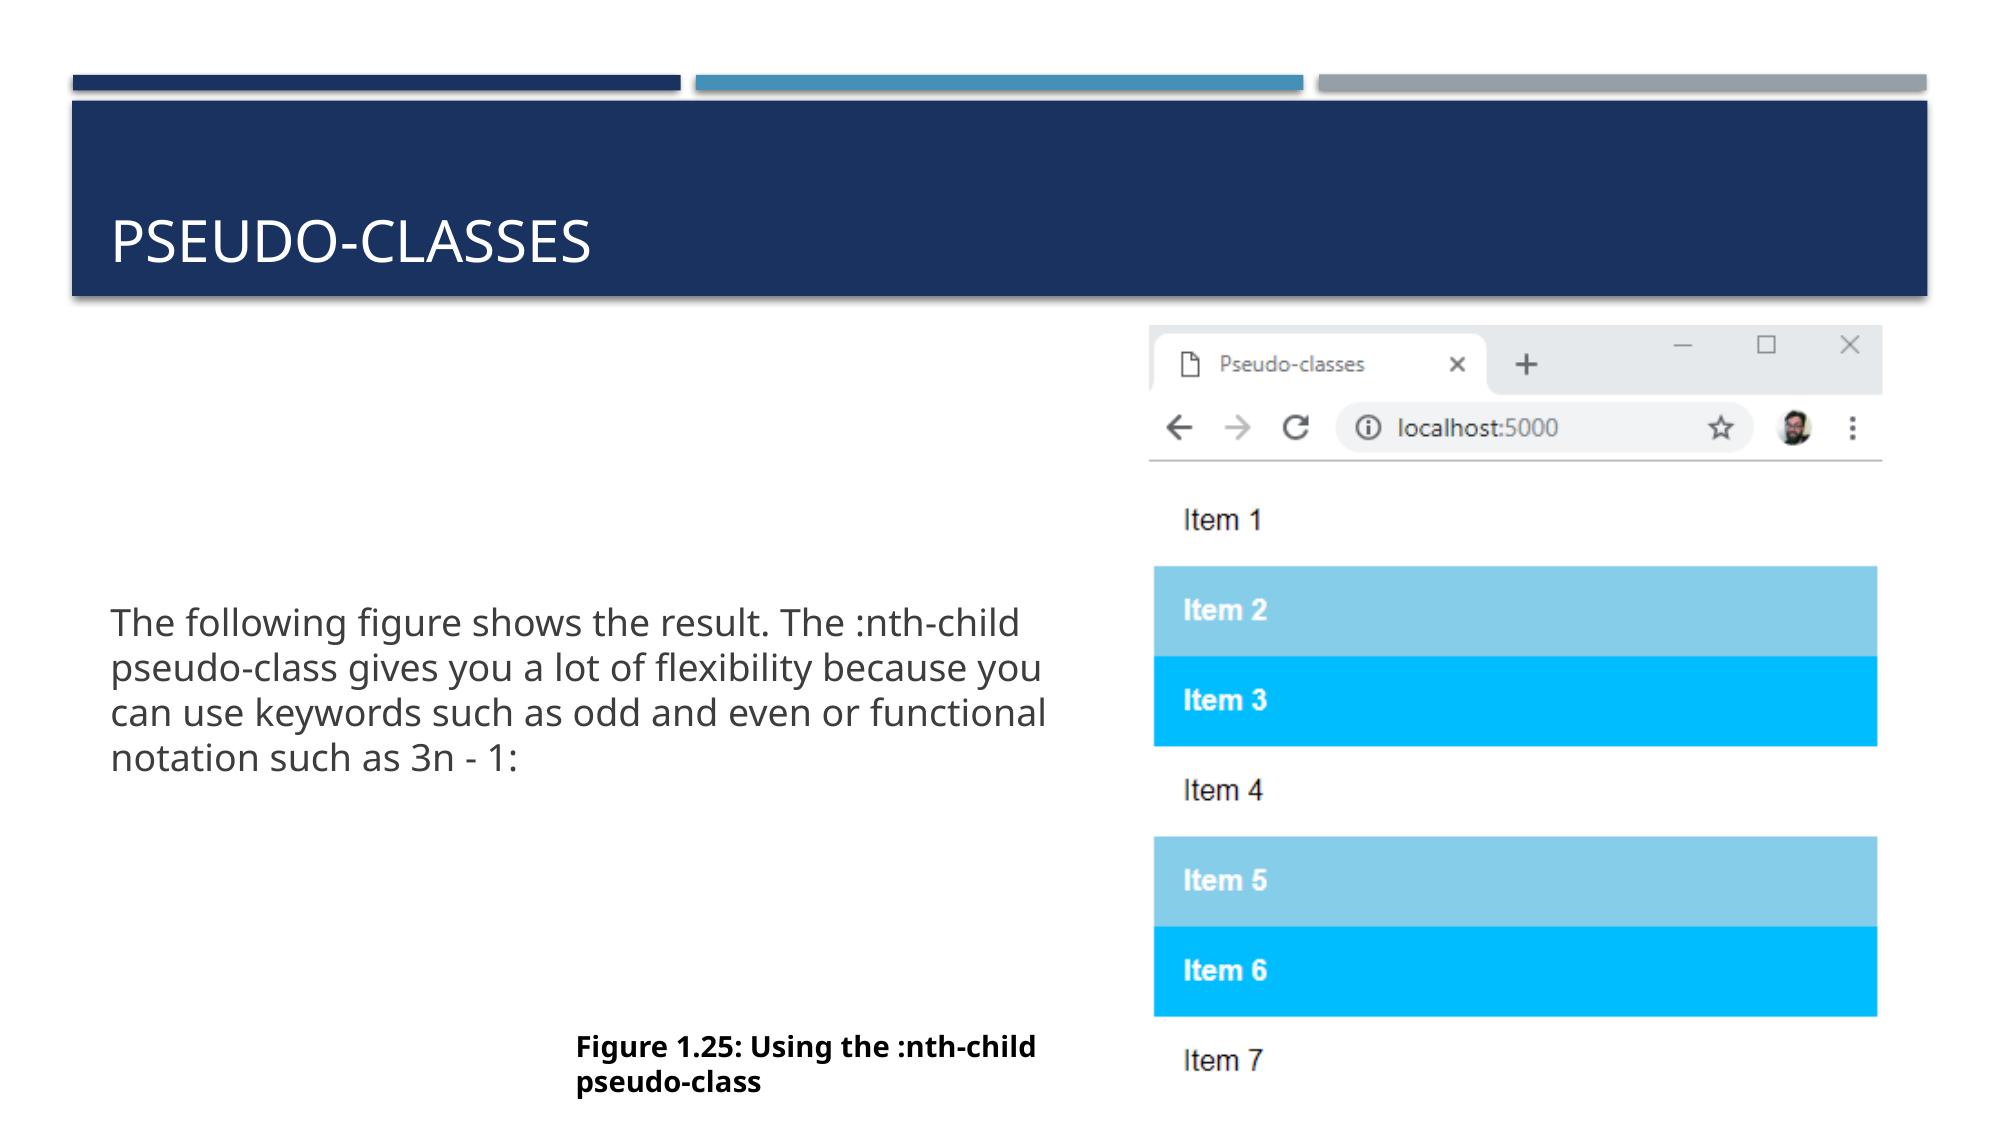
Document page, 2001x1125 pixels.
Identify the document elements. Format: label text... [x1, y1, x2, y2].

list The following figure shows the result. The :nth-child pseudo-class gives you a lot of flexibility because you can use keywords such as odd and even or functional notation such as 3n - 1: [95, 357, 1127, 1021]
title Pseudo-classes [95, 115, 1905, 282]
text_box Figure 1.25: Using the :nth-child pseudo-class [560, 1020, 1150, 1106]
picture [1148, 324, 1883, 1081]
